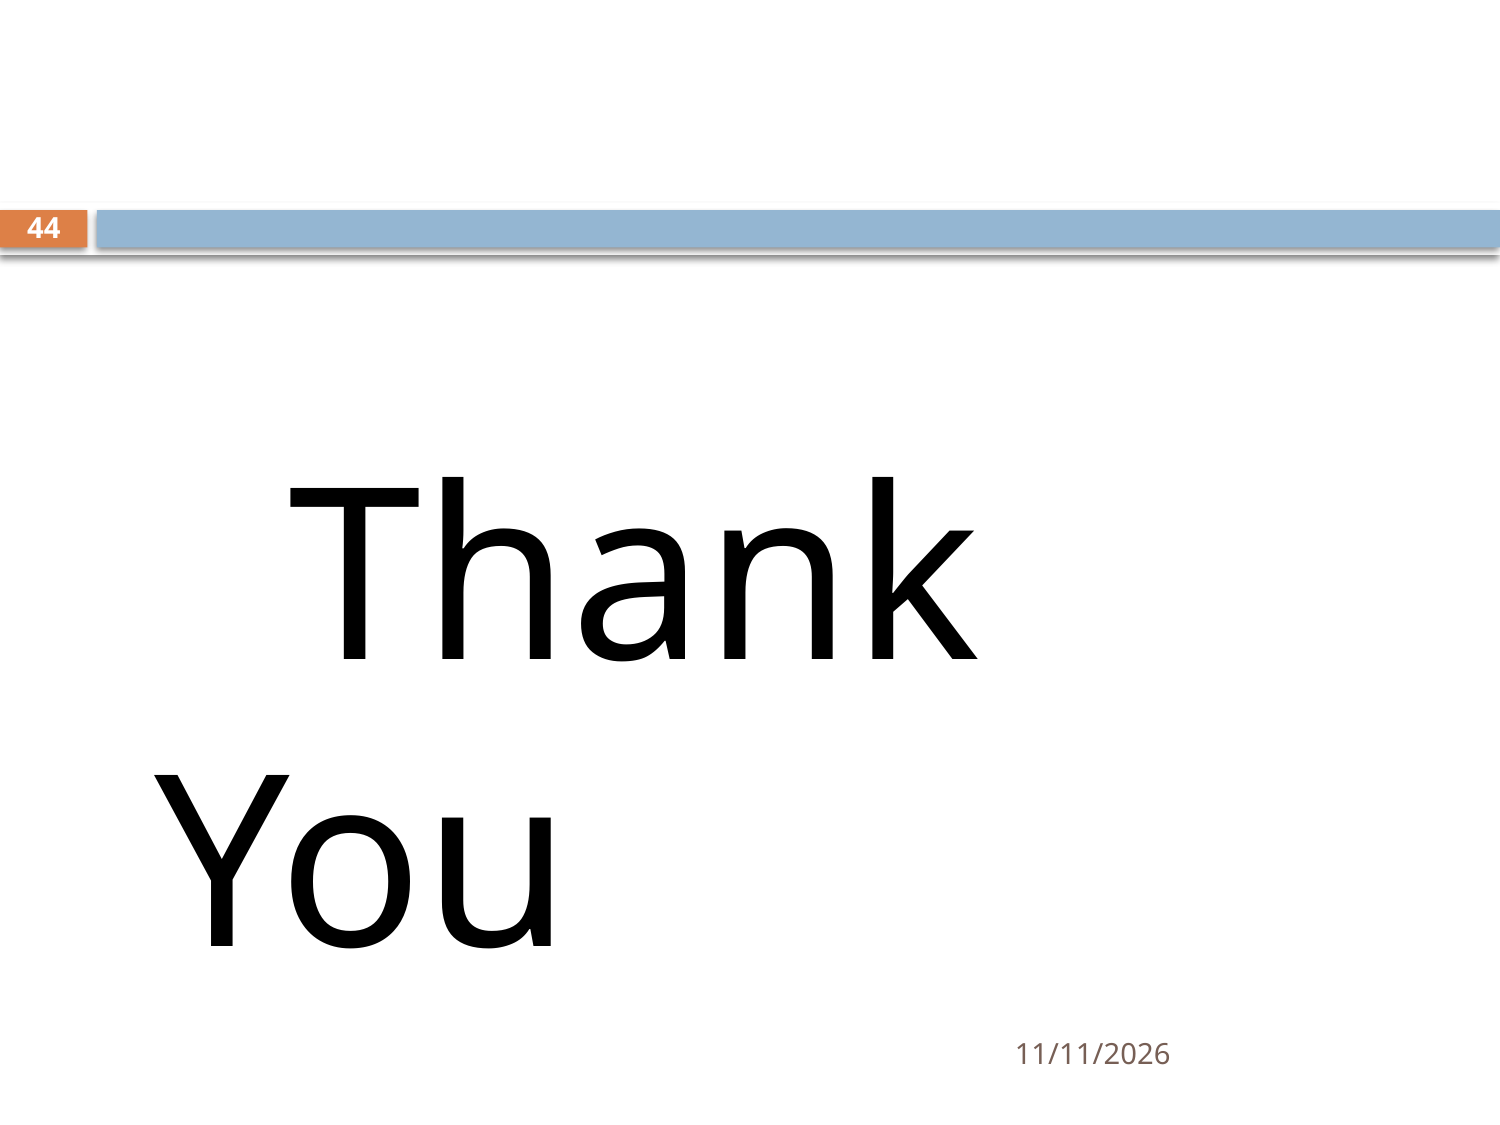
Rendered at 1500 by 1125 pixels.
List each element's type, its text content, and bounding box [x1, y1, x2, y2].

slide_number 44 [0, 208, 88, 249]
list Thank You [87, 412, 1425, 738]
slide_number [999, 1025, 1438, 1085]
